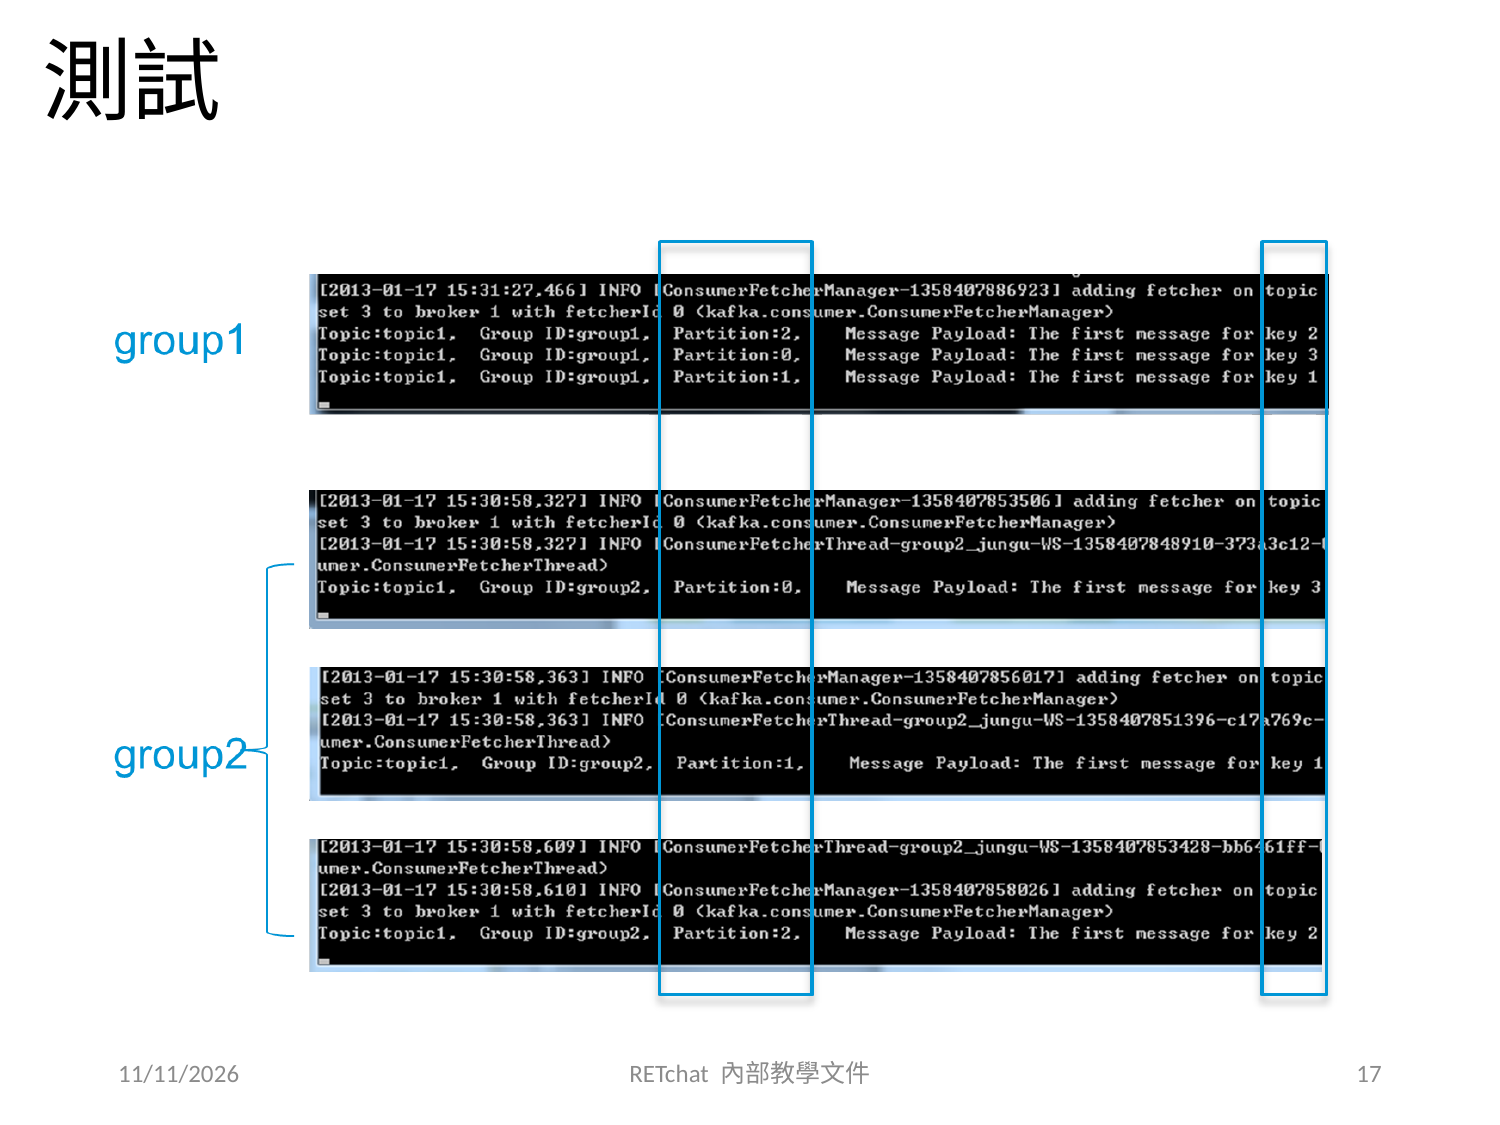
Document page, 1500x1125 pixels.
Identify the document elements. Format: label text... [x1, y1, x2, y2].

footer RETchat 內部教學文件 [496, 1042, 1004, 1103]
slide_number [103, 1042, 441, 1103]
title 測試 [26, 28, 1321, 141]
picture [87, 235, 1339, 1014]
slide_number 17 [1059, 1042, 1397, 1103]
